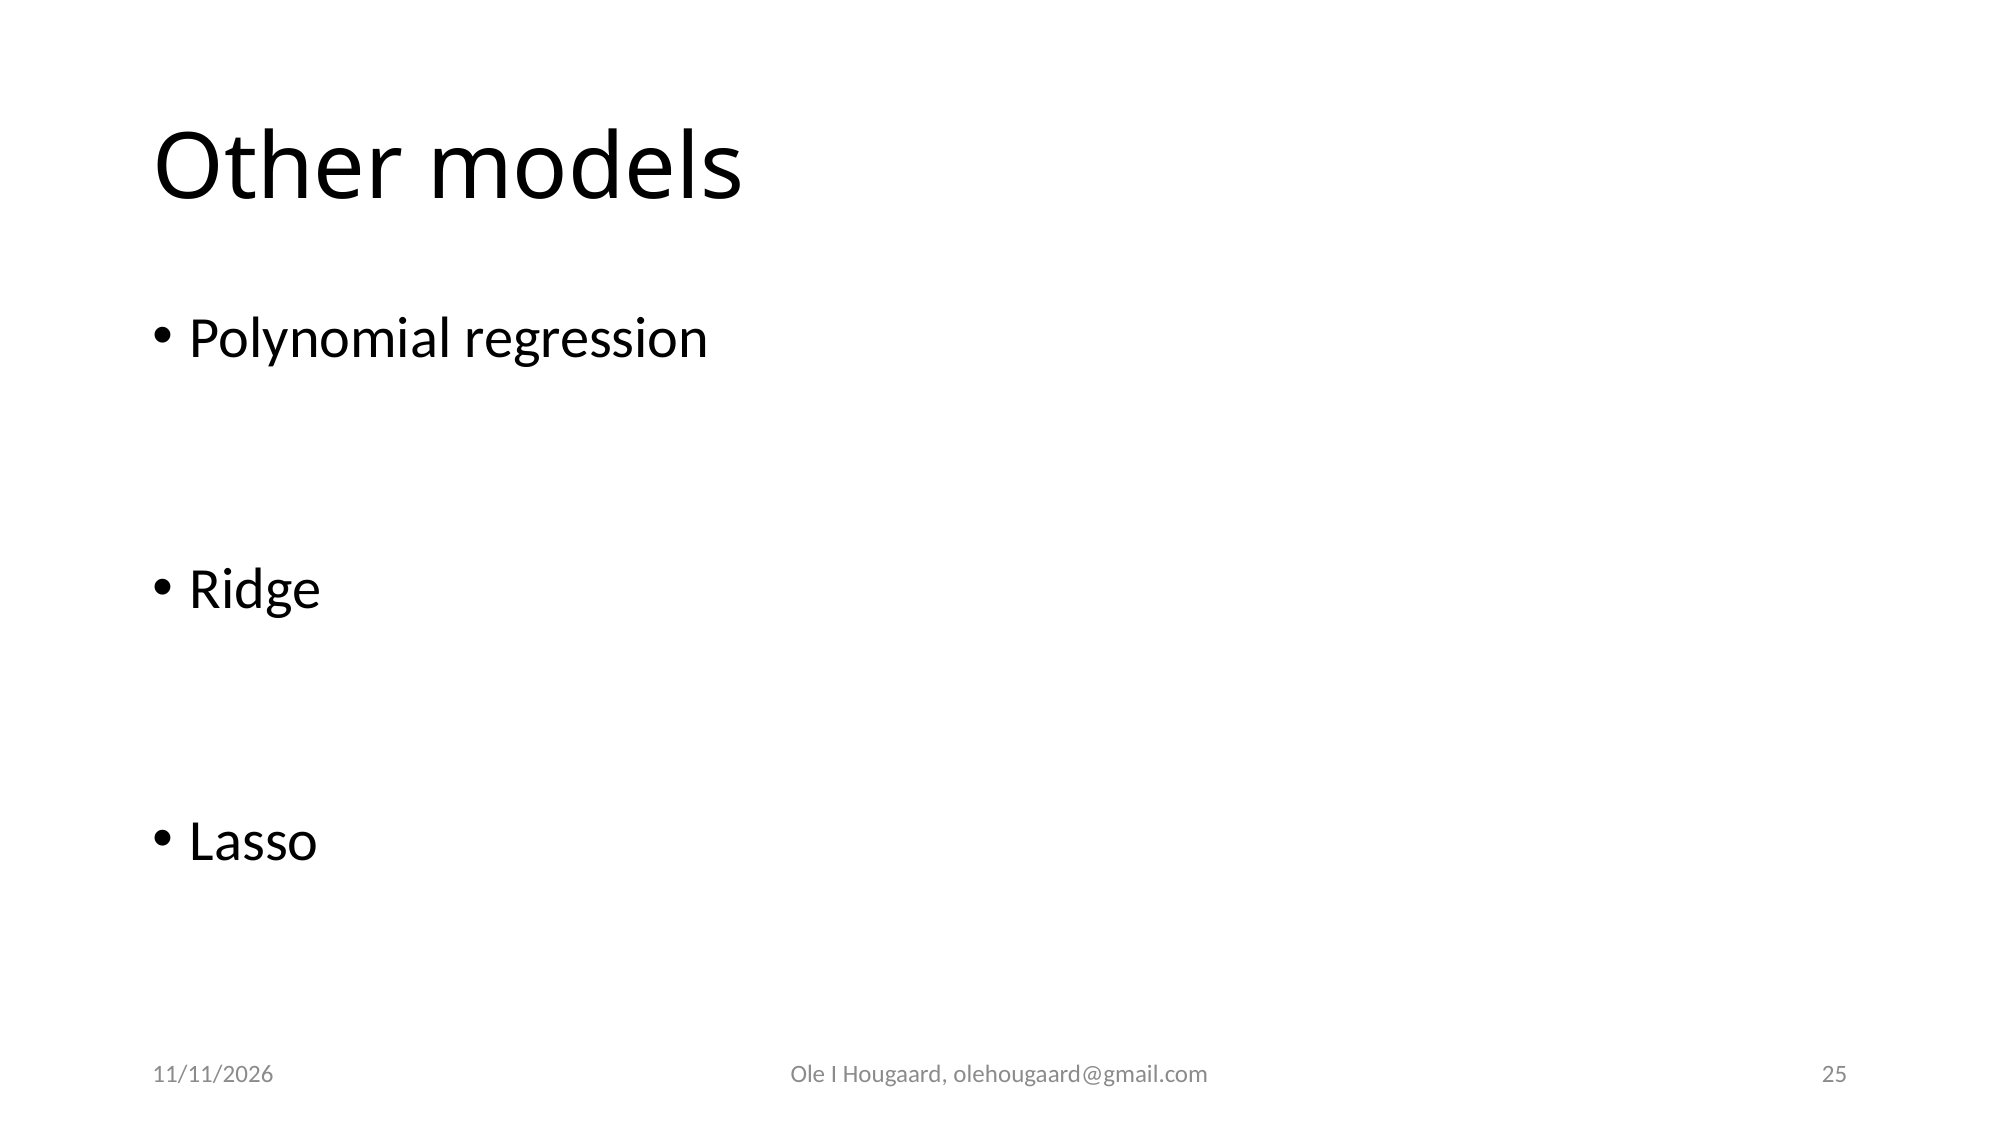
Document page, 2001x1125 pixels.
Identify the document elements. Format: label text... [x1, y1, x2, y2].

list Polynomial regression Ridge Lasso [137, 299, 1863, 1014]
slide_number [137, 1042, 588, 1103]
footer Ole I Hougaard, olehougaard@gmail.com [662, 1042, 1338, 1103]
title Other models [137, 59, 1863, 278]
slide_number 25 [1412, 1042, 1863, 1103]
